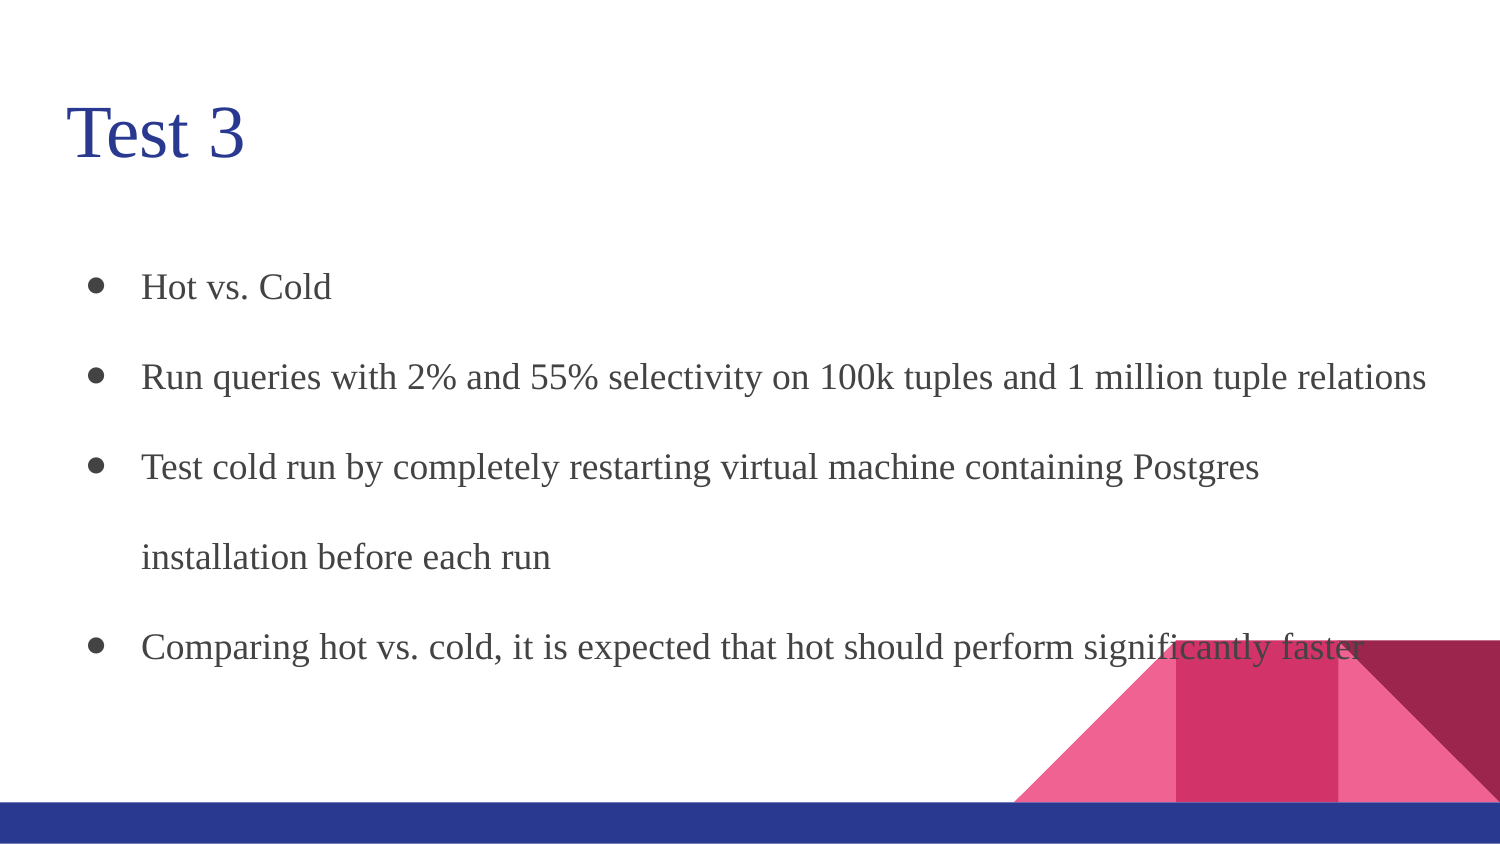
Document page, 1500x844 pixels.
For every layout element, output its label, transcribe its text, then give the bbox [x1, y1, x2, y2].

title Test 3 [51, 67, 1449, 167]
list Hot vs. Cold Run queries with 2% and 55% selectivity on 100k tuples and 1 million tuple relations Test cold run by completely restarting virtual machine containing Postgres installation before each run Comparing hot vs. cold, it is expected that hot should perform significantly faster [51, 201, 1449, 750]
